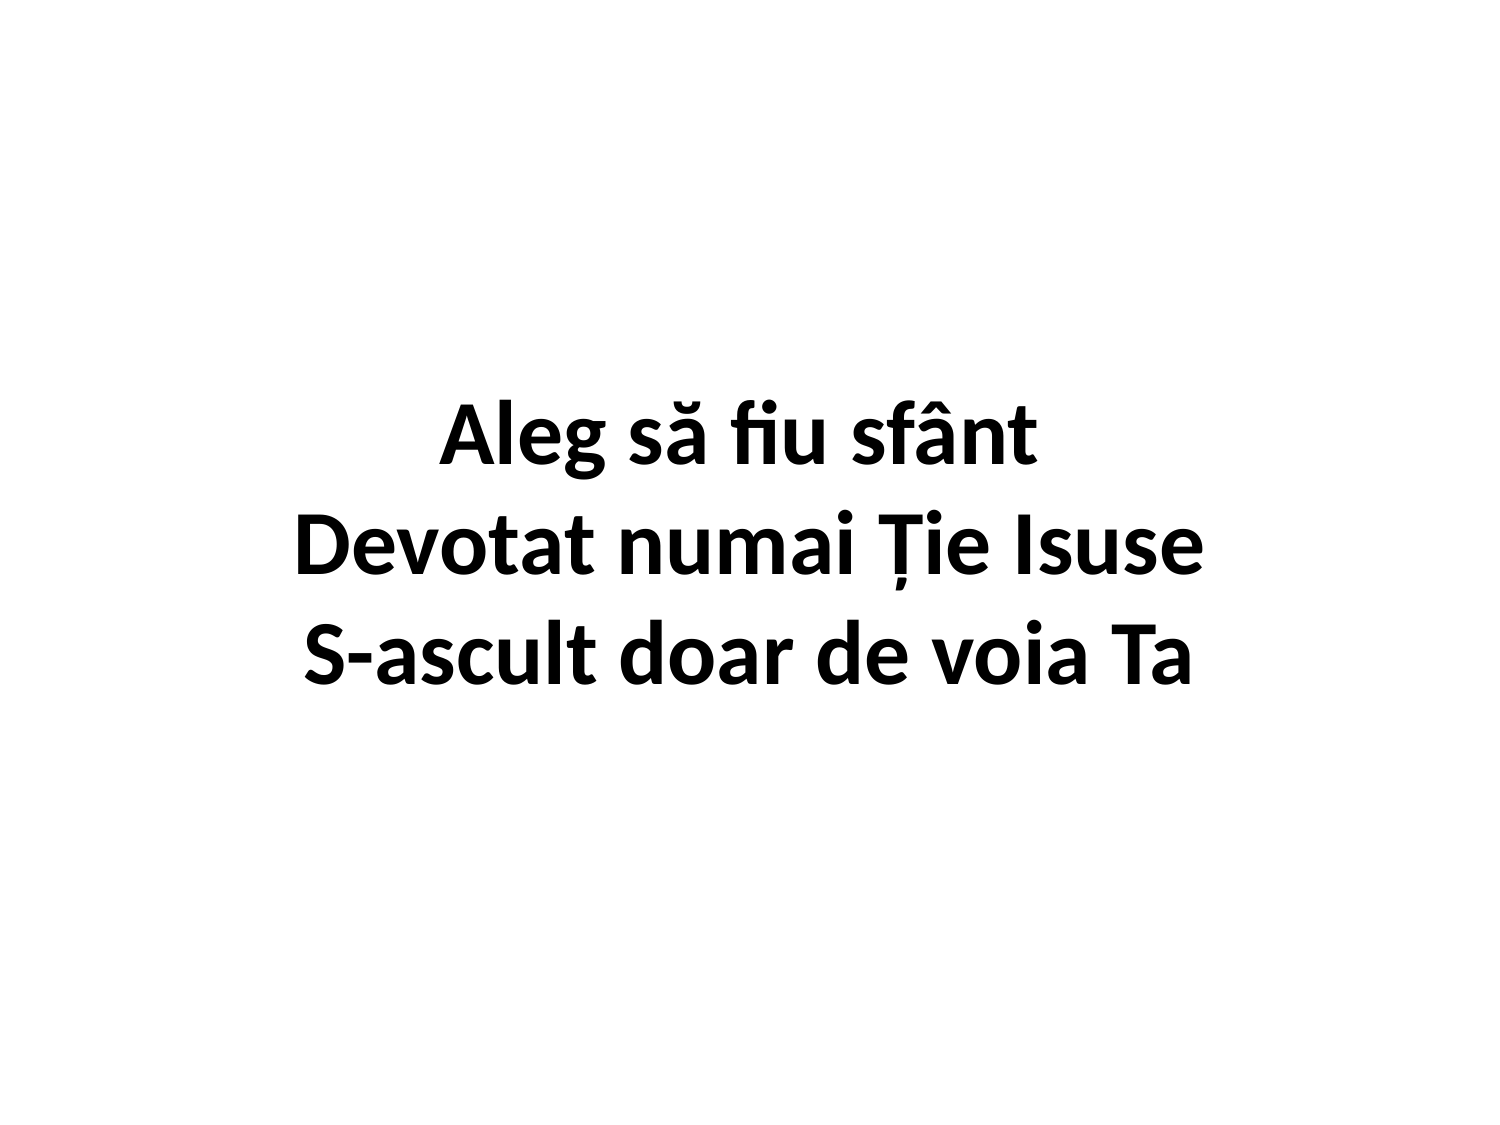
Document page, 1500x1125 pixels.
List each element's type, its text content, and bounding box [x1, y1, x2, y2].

title Aleg să fiu sfânt Devotat numai Ție Isuse S-ascult doar de voia Ta [75, 45, 1425, 1032]
